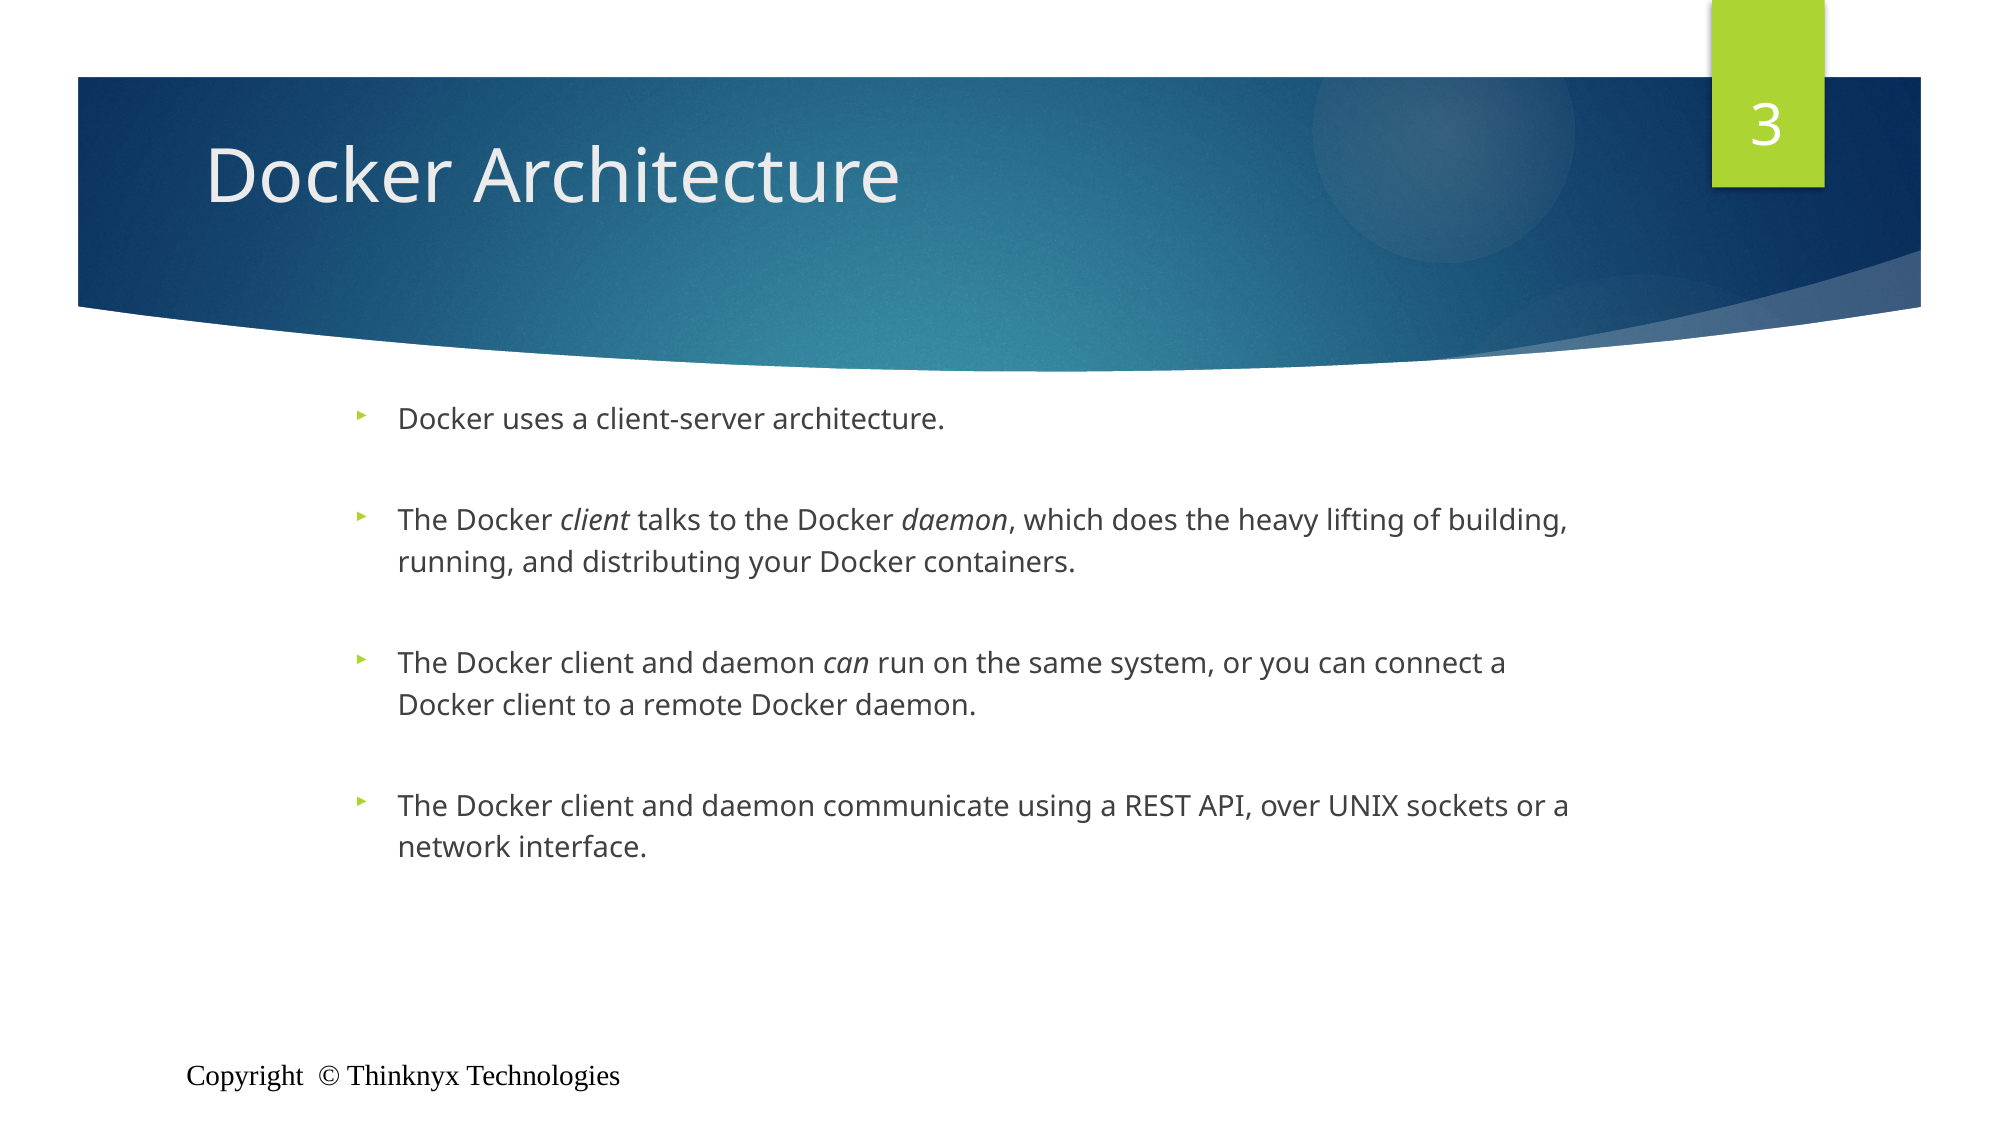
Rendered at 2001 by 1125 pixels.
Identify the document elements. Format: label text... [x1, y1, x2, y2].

title Docker Architecture [189, 159, 1627, 276]
footer Copyright © Thinknyx Technologies [86, 1048, 720, 1099]
list Docker uses a client-server architecture. The Docker client talks to the Docker daemon, which does the heavy lifting of building, running, and distributing your Docker containers. The Docker client and daemon can run on the same system, or you can connect a Docker client to a remote Docker daemon. The Docker client and daemon communicate using a REST API, over UNIX sockets or a network interface. [322, 342, 1615, 1072]
slide_number 3 [1698, 48, 1836, 175]
